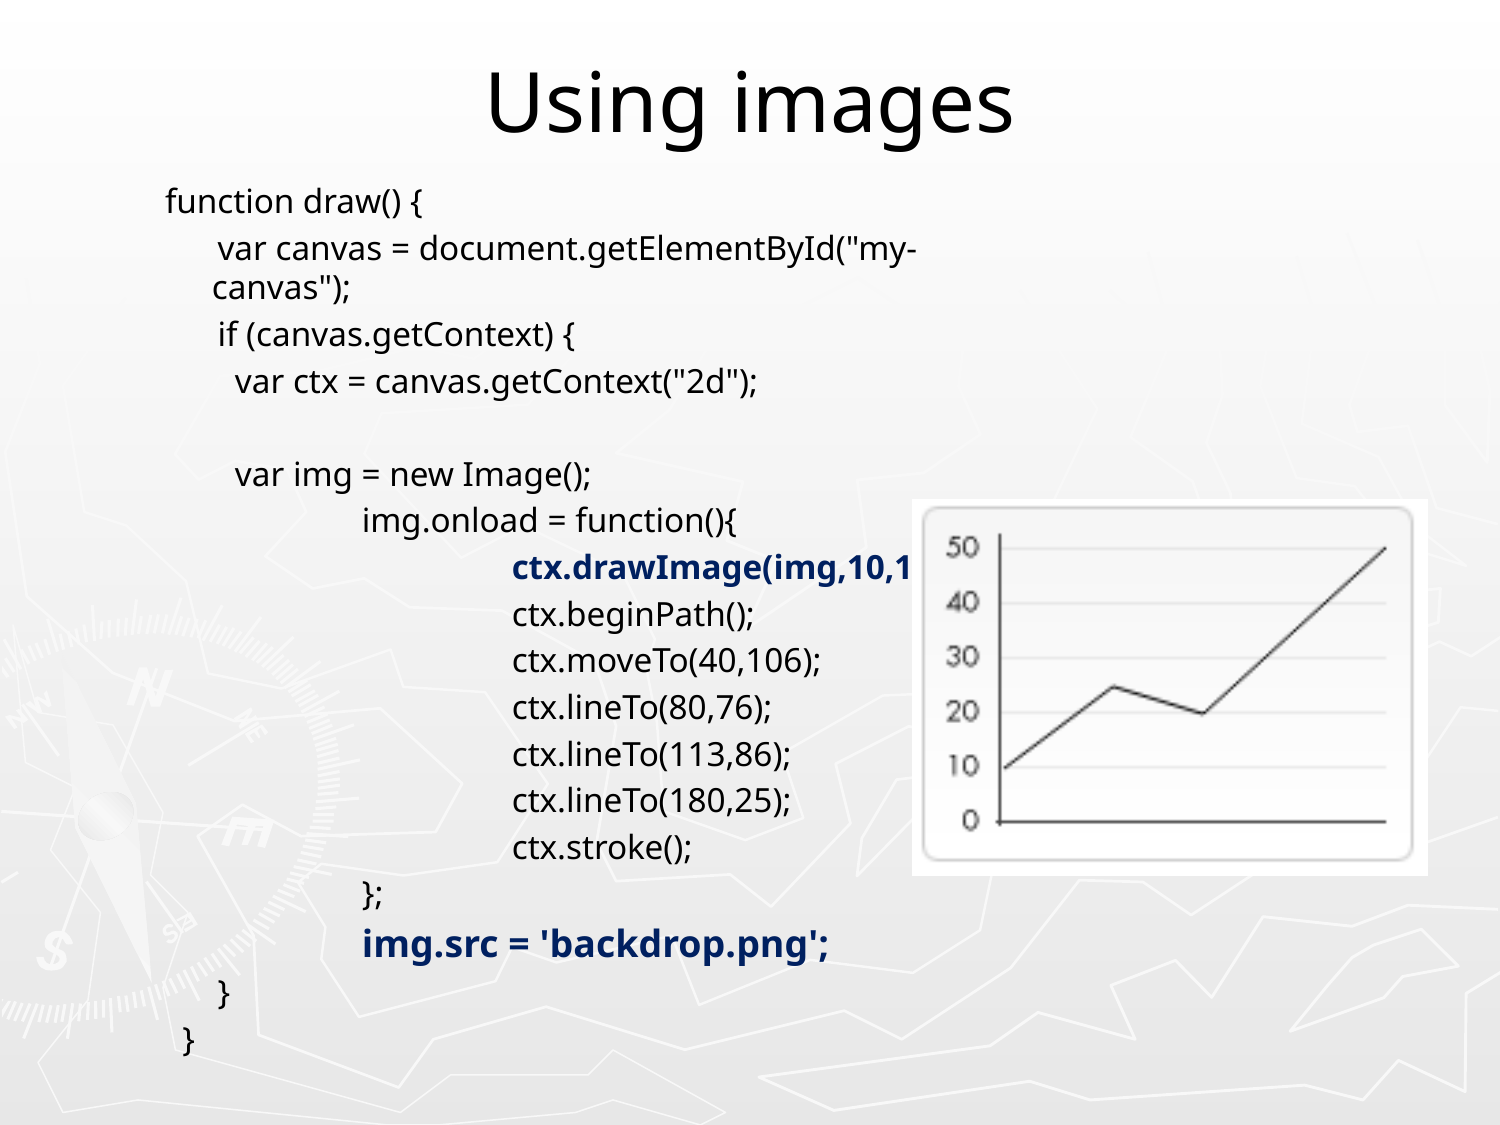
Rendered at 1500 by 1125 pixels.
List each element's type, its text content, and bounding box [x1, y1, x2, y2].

list function draw() { var canvas = document.getElementById("my-canvas"); if (canvas.getContext) { var ctx = canvas.getContext("2d"); var img = new Image(); img.onload = function(){ ctx.drawImage(img,10,10); ctx.beginPath(); ctx.moveTo(40,106); ctx.lineTo(80,76); ctx.lineTo(113,86); ctx.lineTo(180,25); ctx.stroke(); }; img.src = 'backdrop.png'; } } [75, 172, 988, 1088]
picture [912, 499, 1428, 877]
title Using images [49, 37, 1451, 161]
